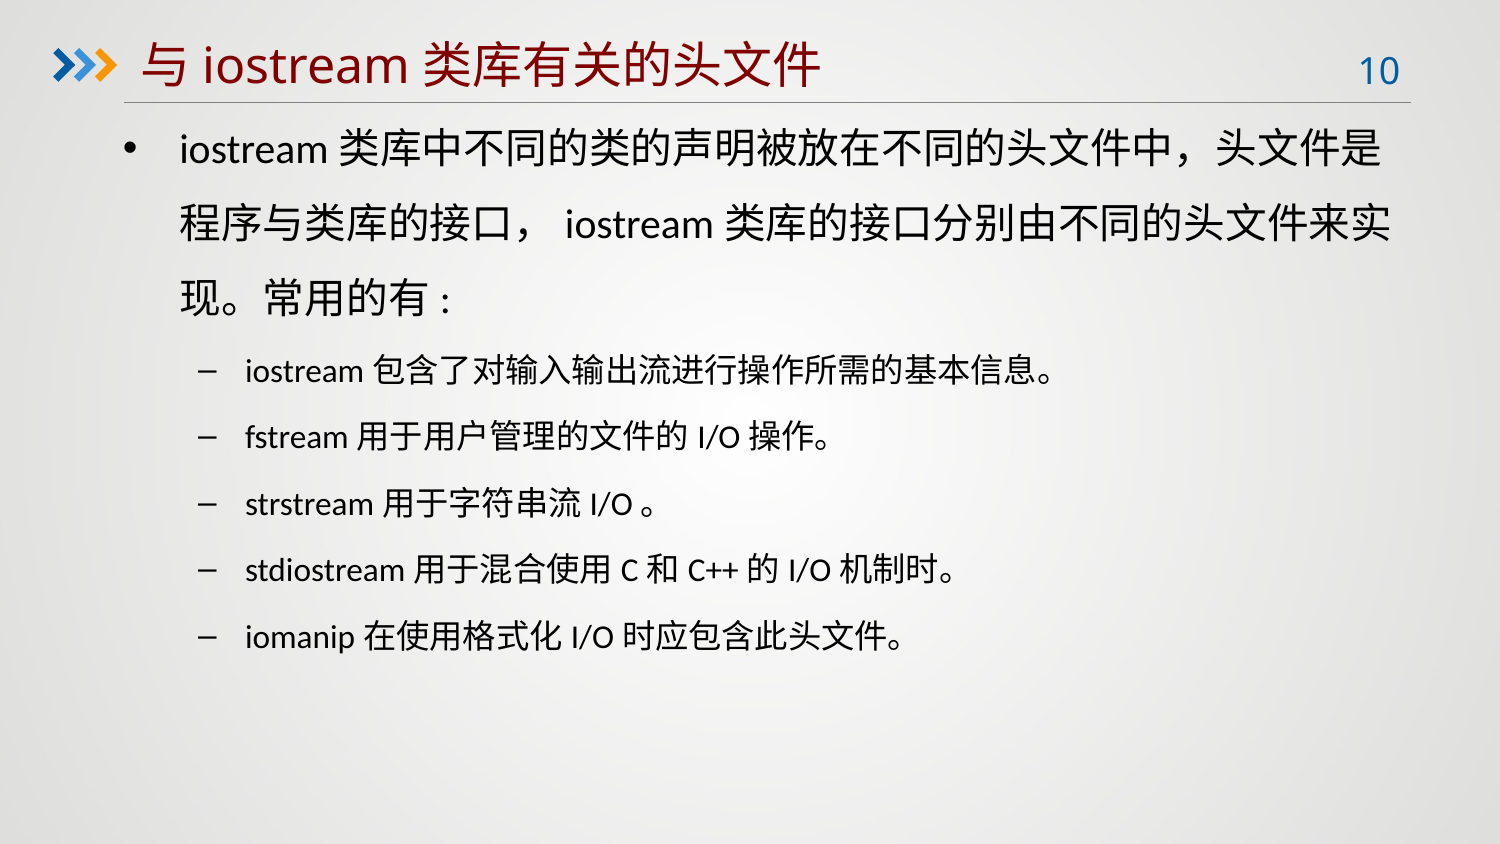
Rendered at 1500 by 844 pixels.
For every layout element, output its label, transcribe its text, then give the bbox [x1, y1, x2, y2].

text_box iostream类库中不同的类的声明被放在不同的头文件中，头文件是程序与类库的接口，iostream类库的接口分别由不同的头文件来实现。常用的有: iostream包含了对输入输出流进行操作所需的基本信息。 fstream用于用户管理的文件的I/O操作。 strstream用于字符串流I/O。 stdiostream用于混合使用C和C++的I/O机制时。 iomanip在使用格式化I/O时应包含此头文件。 [53, 89, 1429, 824]
text_box 与iostream类库有关的头文件 [140, 32, 845, 89]
picture [0, 0, 1500, 844]
